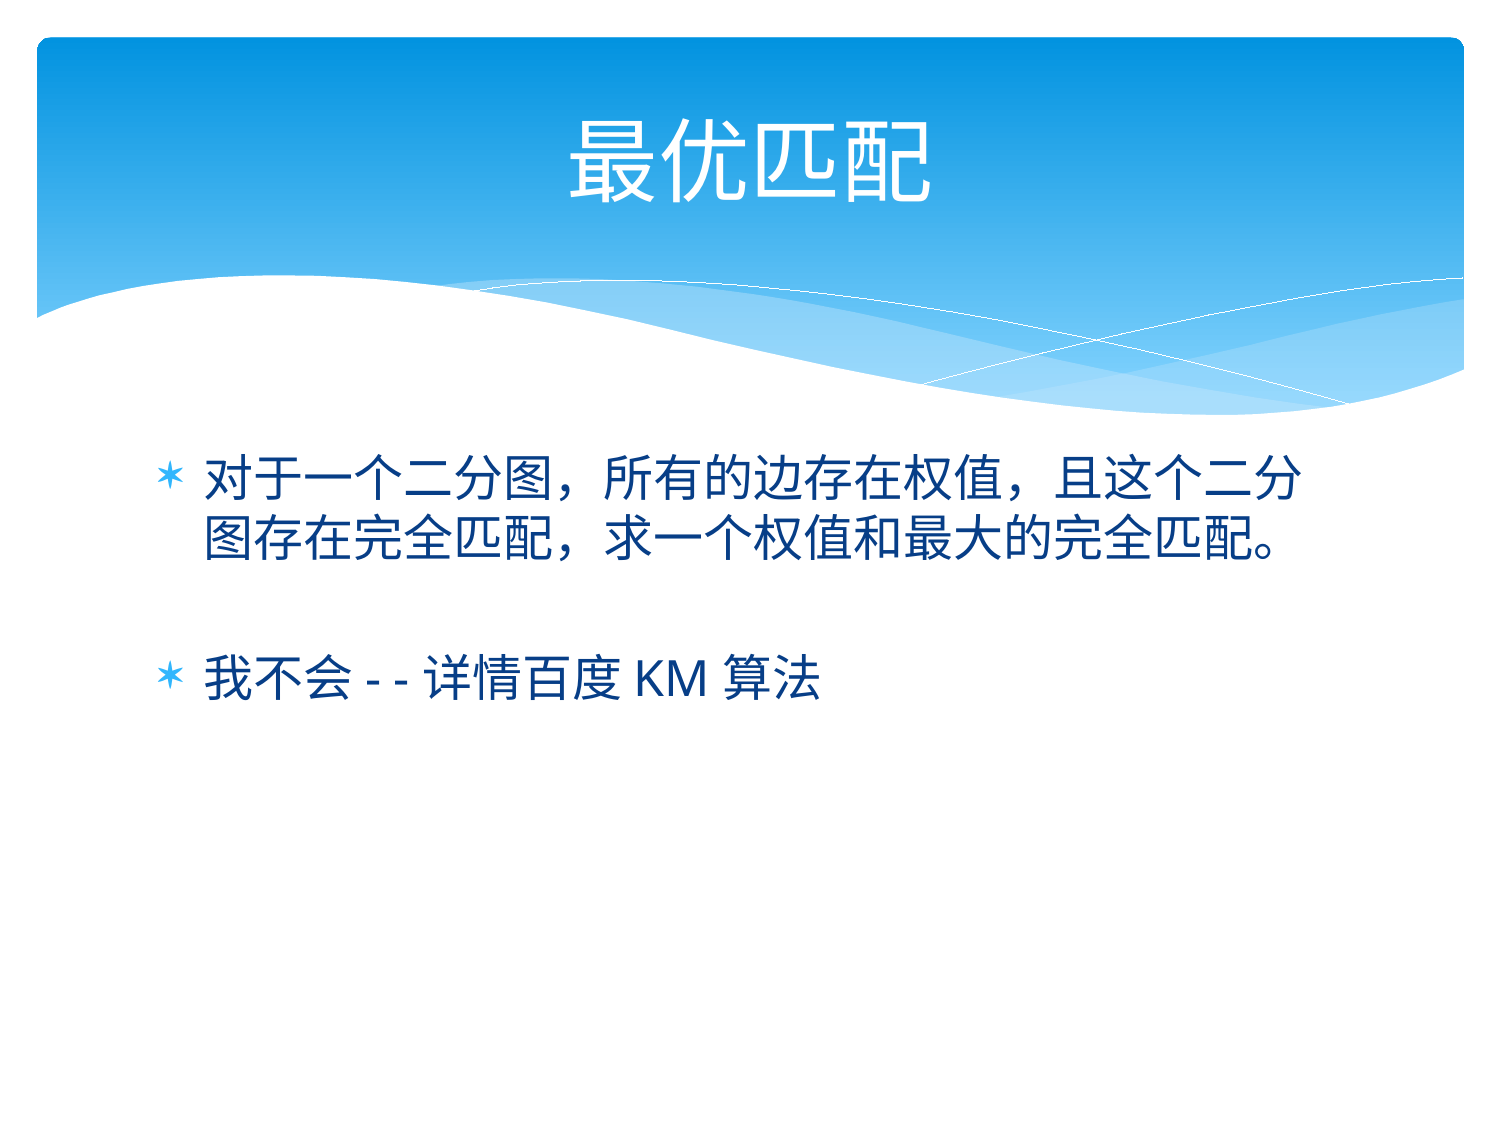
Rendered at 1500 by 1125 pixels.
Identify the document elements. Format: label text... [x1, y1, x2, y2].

title 最优匹配 [75, 55, 1425, 261]
list 对于一个二分图，所有的边存在权值，且这个二分图存在完全匹配，求一个权值和最大的完全匹配。 我不会- -详情百度KM算法 [143, 438, 1359, 1005]
